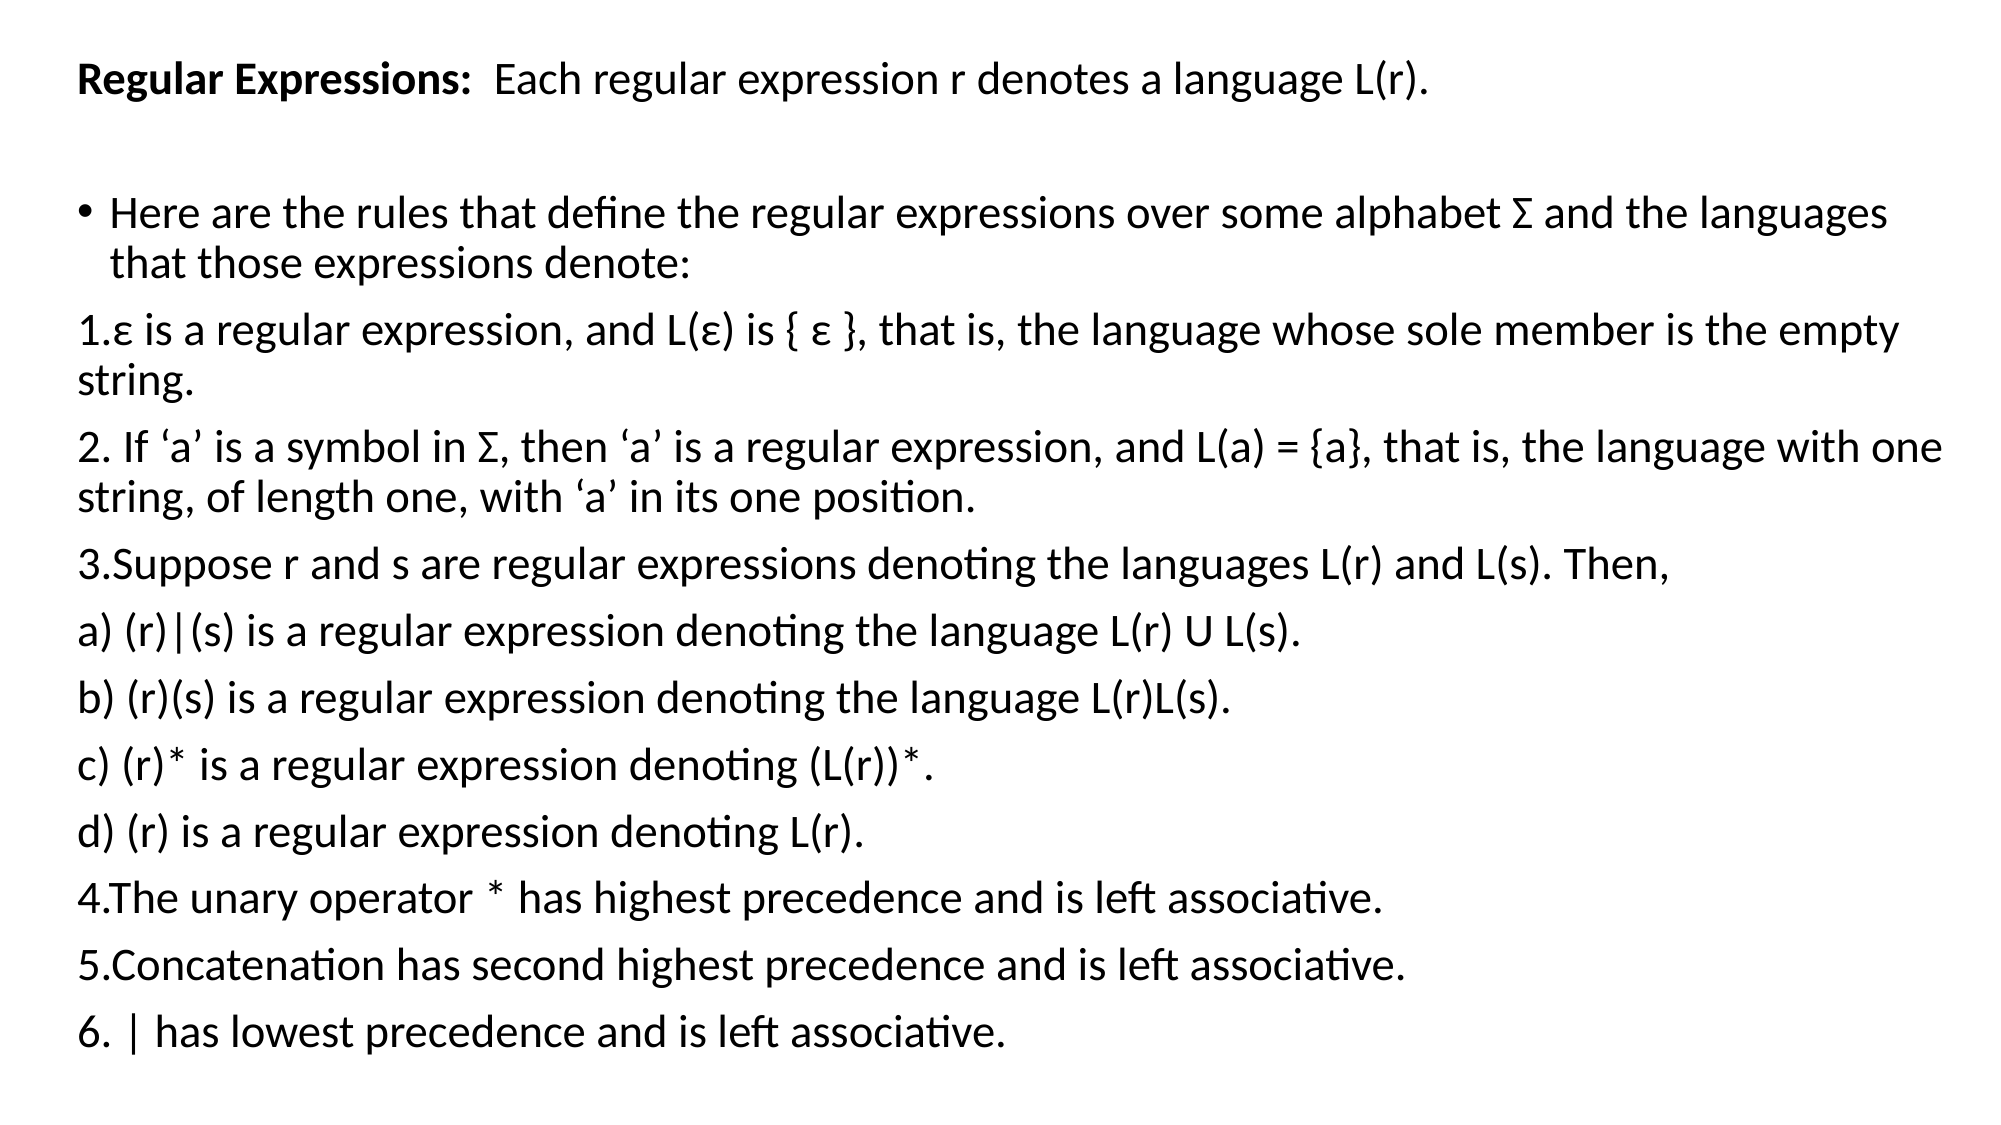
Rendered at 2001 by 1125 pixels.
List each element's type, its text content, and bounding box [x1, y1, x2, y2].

list Regular Expressions: Each regular expression r denotes a language L(r). Here are the rules that define the regular expressions over some alphabet Σ and the languages that those expressions denote: 1.ε is a regular expression, and L(ε) is { ε }, that is, the language whose sole member is the empty string. 2. If ‘a’ is a symbol in Σ, then ‘a’ is a regular expression, and L(a) = {a}, that is, the language with one string, of length one, with ‘a’ in its one position. 3.Suppose r and s are regular expressions denoting the languages L(r) and L(s). Then, a) (r)|(s) is a regular expression denoting the language L(r) U L(s). b) (r)(s) is a regular expression denoting the language L(r)L(s). c) (r)* is a regular expression denoting (L(r))*. d) (r) is a regular expression denoting L(r). 4.The unary operator * has highest precedence and is left associative. 5.Concatenation has second highest precedence and is left associative. 6. | has lowest precedence and is left associative. [62, 47, 1968, 1076]
